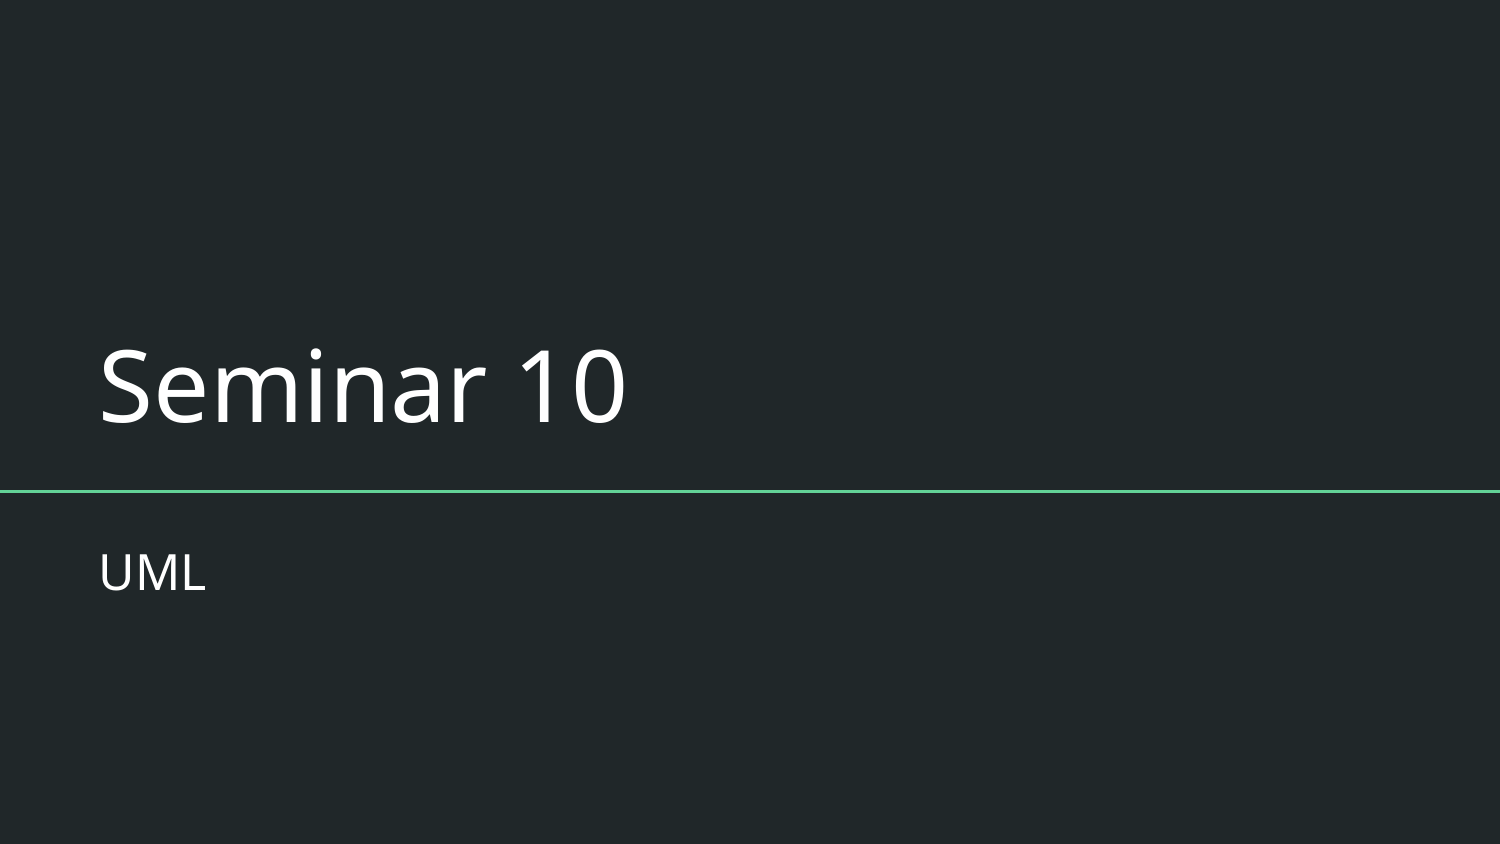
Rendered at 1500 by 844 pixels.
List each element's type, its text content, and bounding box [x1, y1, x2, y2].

subtitle UML [83, 522, 1417, 626]
title Seminar 10 [83, 206, 1417, 467]
